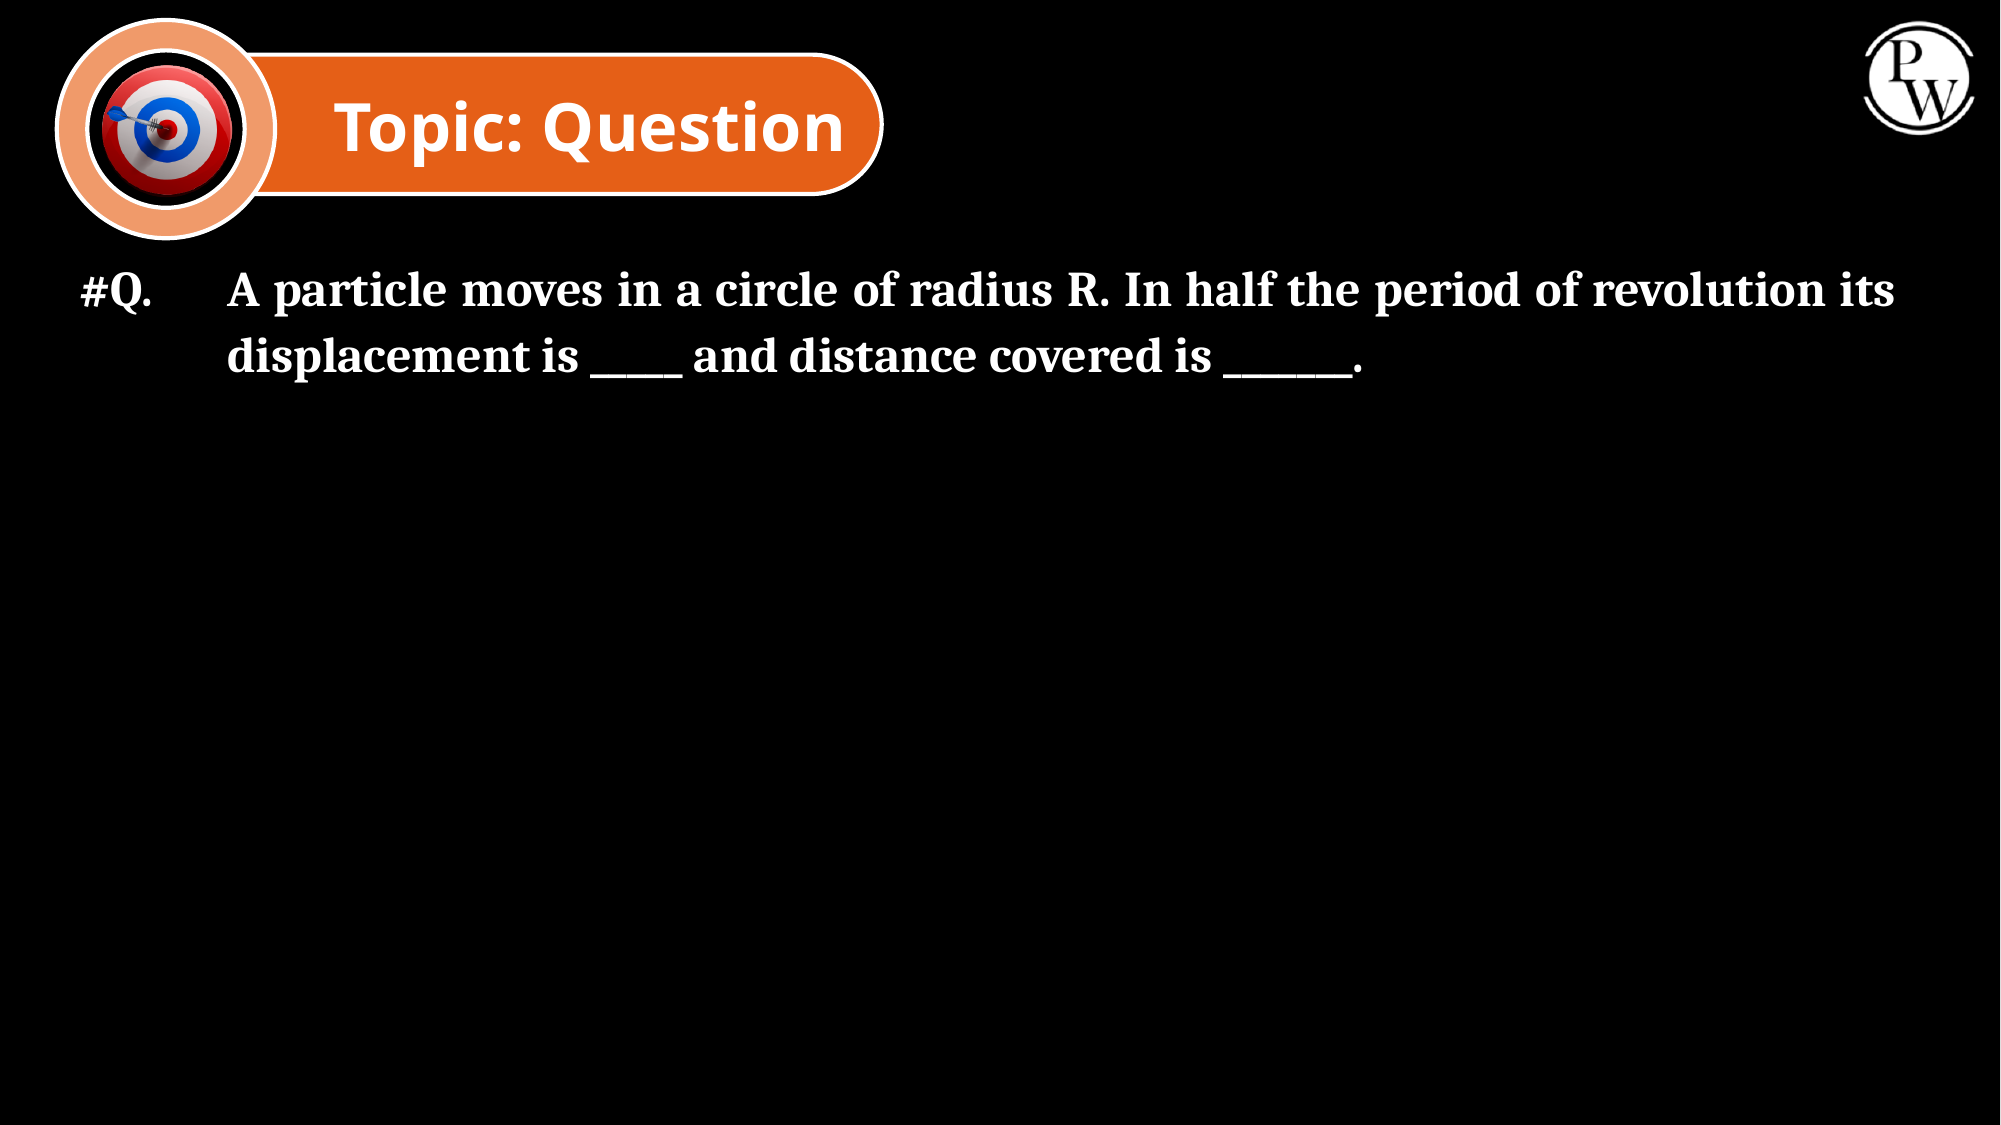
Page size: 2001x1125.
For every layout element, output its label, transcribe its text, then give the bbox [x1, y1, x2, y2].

picture [1842, 0, 2000, 156]
text_box #Q. A particle moves in a circle of radius R. In half the period of revolution its displacement is _____ and distance covered is _______. [64, 243, 1912, 391]
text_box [56, 19, 882, 239]
